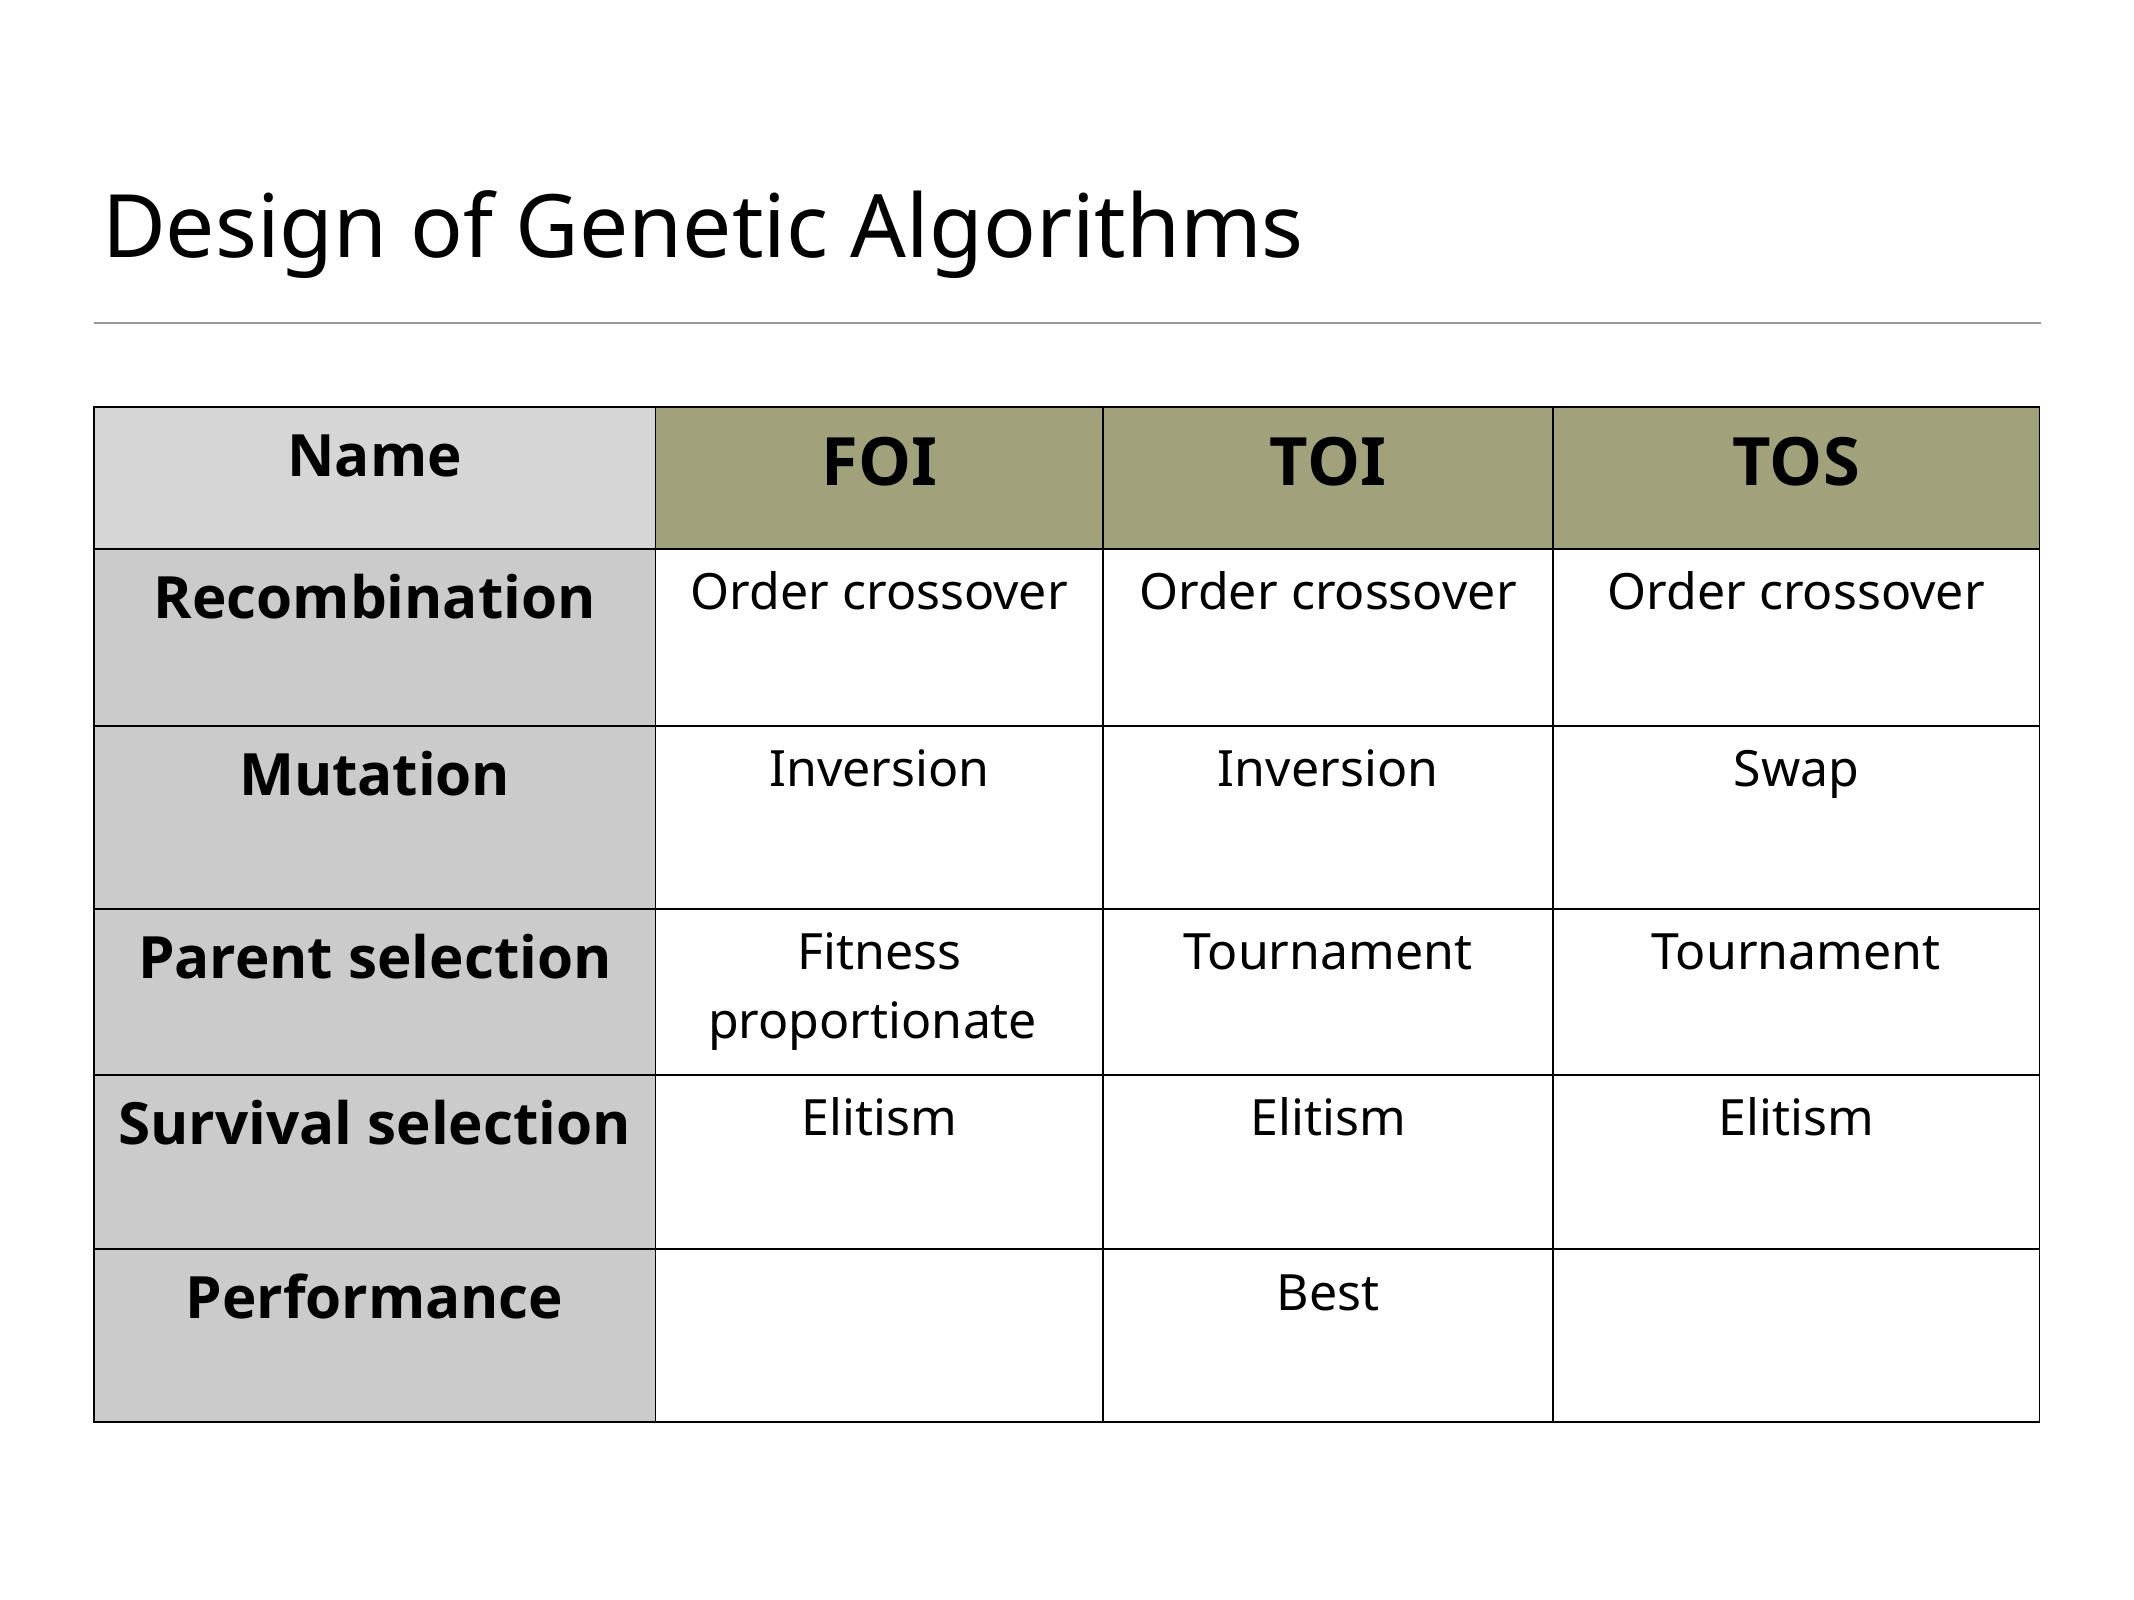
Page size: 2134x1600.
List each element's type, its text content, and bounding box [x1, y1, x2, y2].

table_header Name [95, 408, 655, 548]
table_cell Fitness proportionate [656, 910, 1102, 1074]
table_cell [656, 1250, 1102, 1421]
table_cell Elitism [1554, 1076, 2039, 1248]
table_cell Inversion [656, 727, 1102, 908]
table_cell Order crossover [1104, 550, 1552, 725]
table_header TOI [1104, 408, 1552, 548]
table_cell Order crossover [1554, 550, 2039, 725]
table_cell Tournament [1554, 910, 2039, 1074]
table_cell [1554, 1250, 2039, 1421]
table_cell Best [1104, 1250, 1552, 1421]
table_cell Elitism [1104, 1076, 1552, 1248]
table_cell Order crossover [656, 550, 1102, 725]
table_cell Swap [1554, 727, 2039, 908]
table_cell Parent selection [95, 910, 655, 1074]
table_cell Survival selection [95, 1076, 655, 1248]
table_cell Inversion [1104, 727, 1552, 908]
table_header FOI [656, 408, 1102, 548]
table_cell Recombination [95, 550, 655, 725]
table_cell Tournament [1104, 910, 1552, 1074]
table_cell Mutation [95, 727, 655, 908]
table_header TOS [1554, 408, 2039, 548]
title Design of Genetic Algorithms [93, 53, 2041, 284]
table_cell Elitism [656, 1076, 1102, 1248]
table_cell Performance [95, 1250, 655, 1421]
